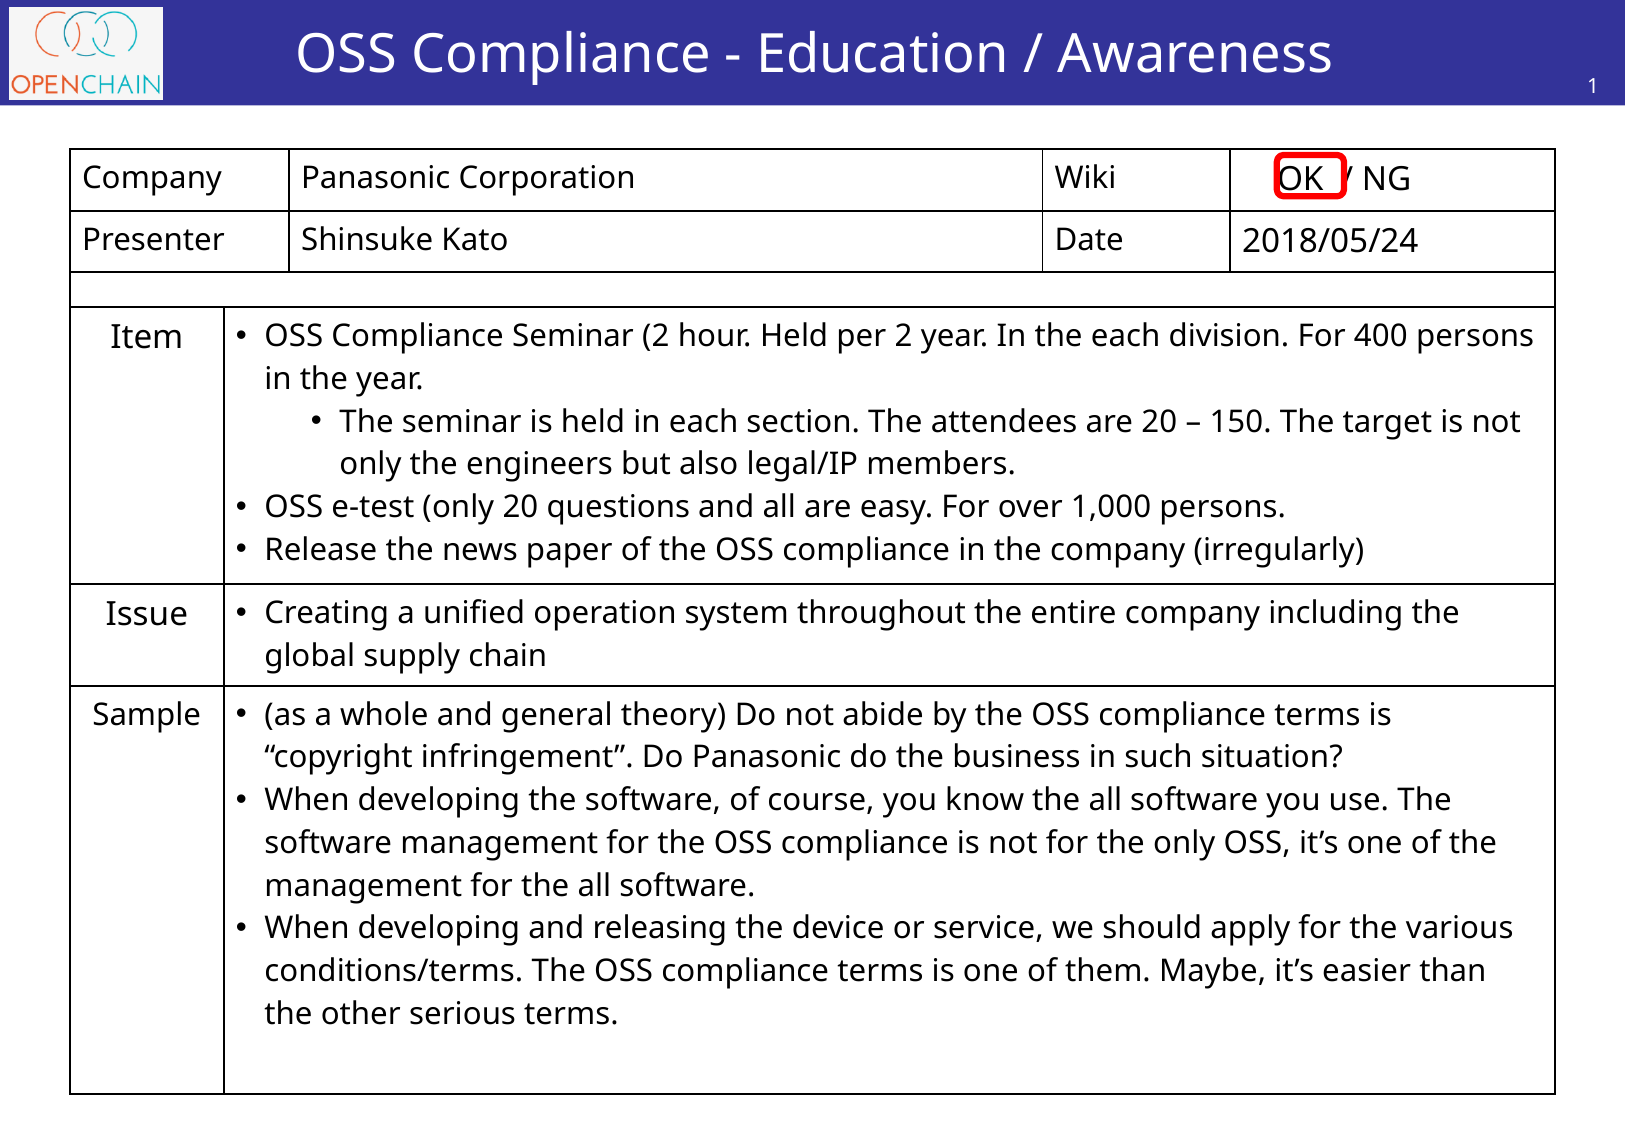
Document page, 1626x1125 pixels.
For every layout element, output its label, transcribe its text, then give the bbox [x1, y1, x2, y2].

table_cell Date [1043, 212, 1229, 271]
table_cell (as a whole and general theory) Do not abide by the OSS compliance terms is “copyright infringement”. Do Panasonic do the business in such situation? When developing the software, of course, you know the all software you use. The software management for the OSS compliance is not for the only OSS, it’s one of the management for the all software. When developing and releasing the device or service, we should apply for the various conditions/terms. The OSS compliance terms is one of them. Maybe, it’s easier than the other serious terms. [225, 687, 1554, 1093]
table_cell OSS Compliance Seminar (2 hour. Held per 2 year. In the each division. For 400 persons in the year. The seminar is held in each section. The attendees are 20 – 150. The target is not only the engineers but also legal/IP members. OSS e-test (only 20 questions and all are easy. For over 1,000 persons. Release the news paper of the OSS compliance in the company (irregularly) [225, 308, 1554, 583]
picture [9, 7, 83, 100]
table_cell Sample [71, 687, 223, 1093]
table_cell Shinsuke Kato [290, 212, 1042, 271]
table_cell 2018/05/24 [1231, 212, 1554, 271]
table_cell Issue [71, 585, 223, 685]
table_cell [71, 273, 1554, 306]
title OSS Compliance - Education / Awareness [83, 0, 1546, 102]
table_cell Presenter [71, 212, 288, 271]
table_header Panasonic Corporation [290, 150, 1042, 210]
table_header Company [71, 150, 288, 210]
table_header OK / NG [1231, 150, 1554, 210]
text_box [1276, 154, 1345, 197]
slide_number 1 [1522, 65, 1614, 105]
table_header Wiki [1043, 150, 1229, 210]
table_cell Item [71, 308, 223, 583]
table_cell Creating a unified operation system throughout the entire company including the global supply chain [225, 585, 1554, 685]
